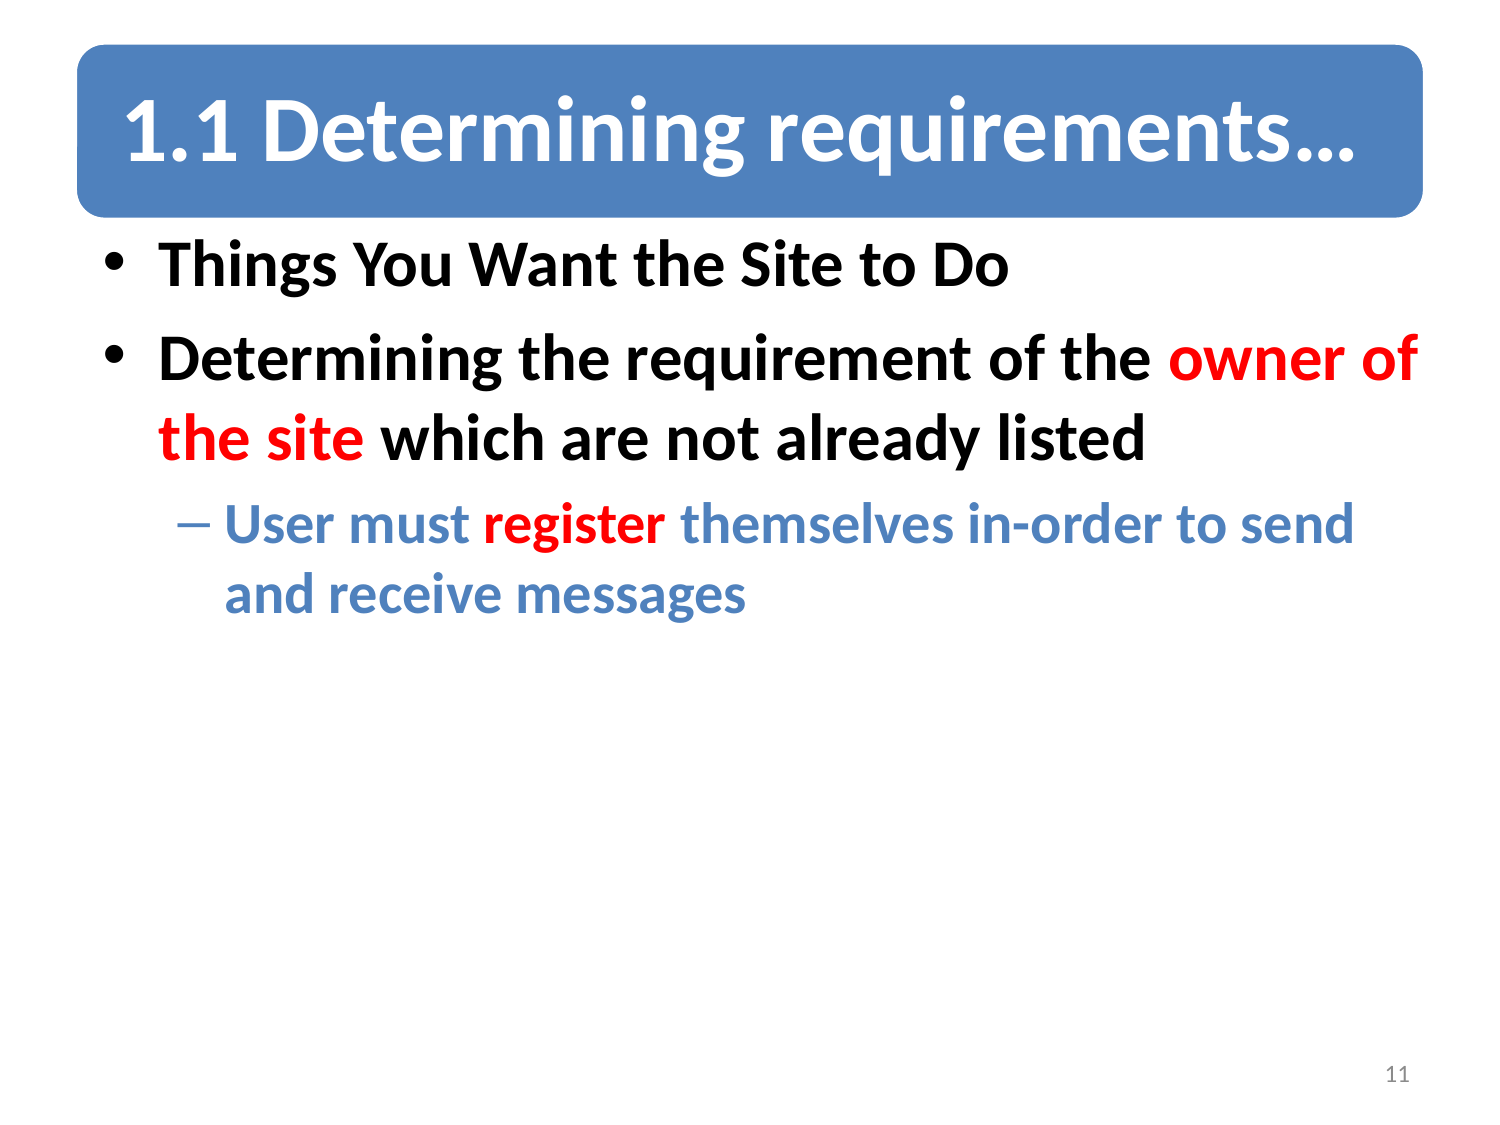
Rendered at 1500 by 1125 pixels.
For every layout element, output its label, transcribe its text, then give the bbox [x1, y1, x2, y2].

slide_number 11 [1074, 1042, 1425, 1103]
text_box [74, 37, 1426, 226]
list Things You Want the Site to Do Determining the requirement of the owner of the site which are not already listed User must register themselves in-order to send and receive messages [87, 212, 1438, 1125]
